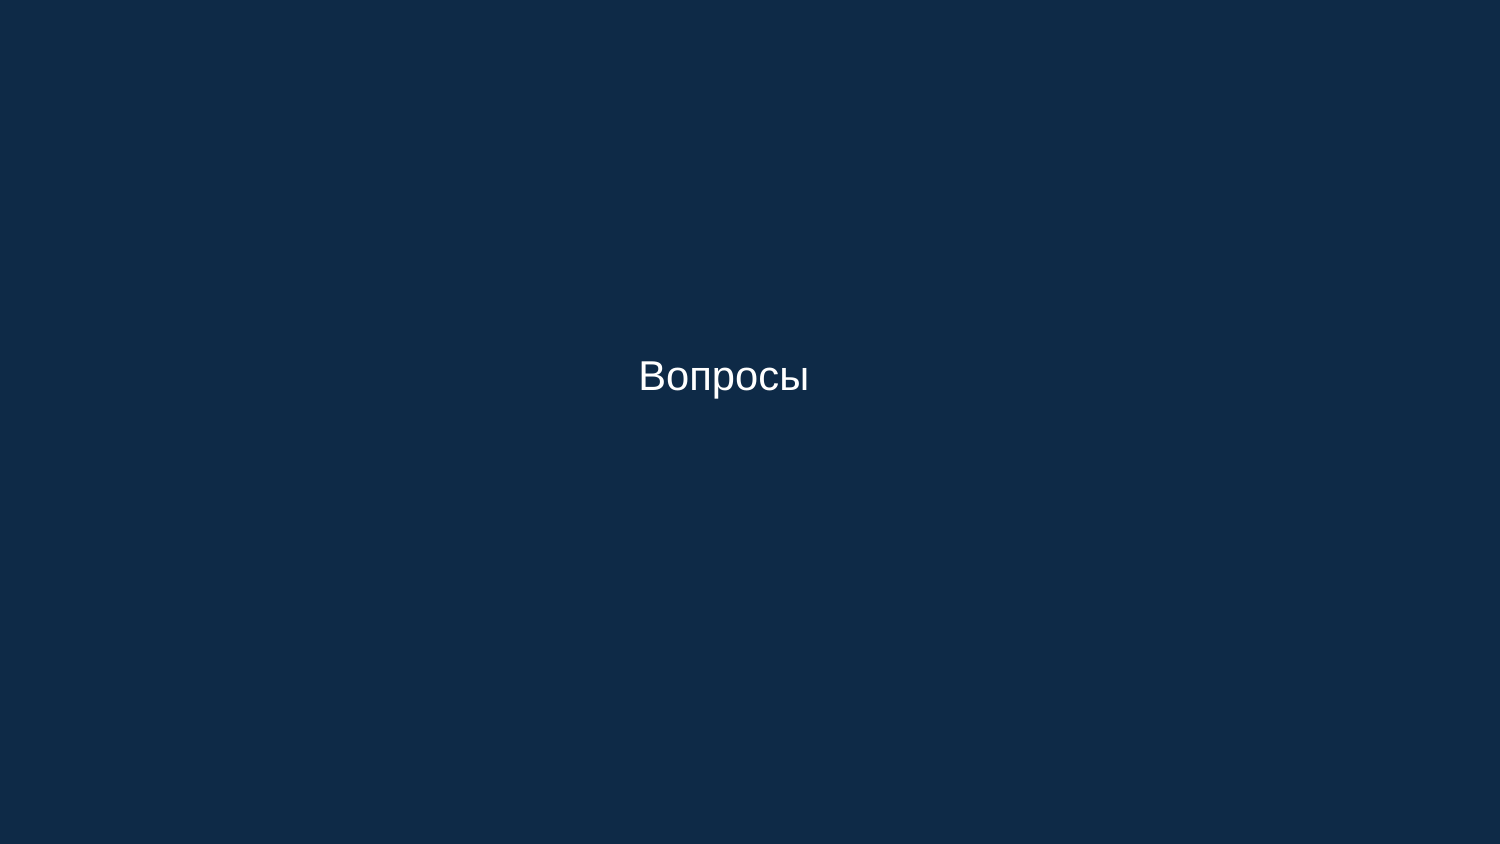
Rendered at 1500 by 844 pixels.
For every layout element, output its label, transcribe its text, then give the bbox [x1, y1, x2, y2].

text_box Вопросы [623, 341, 1211, 479]
